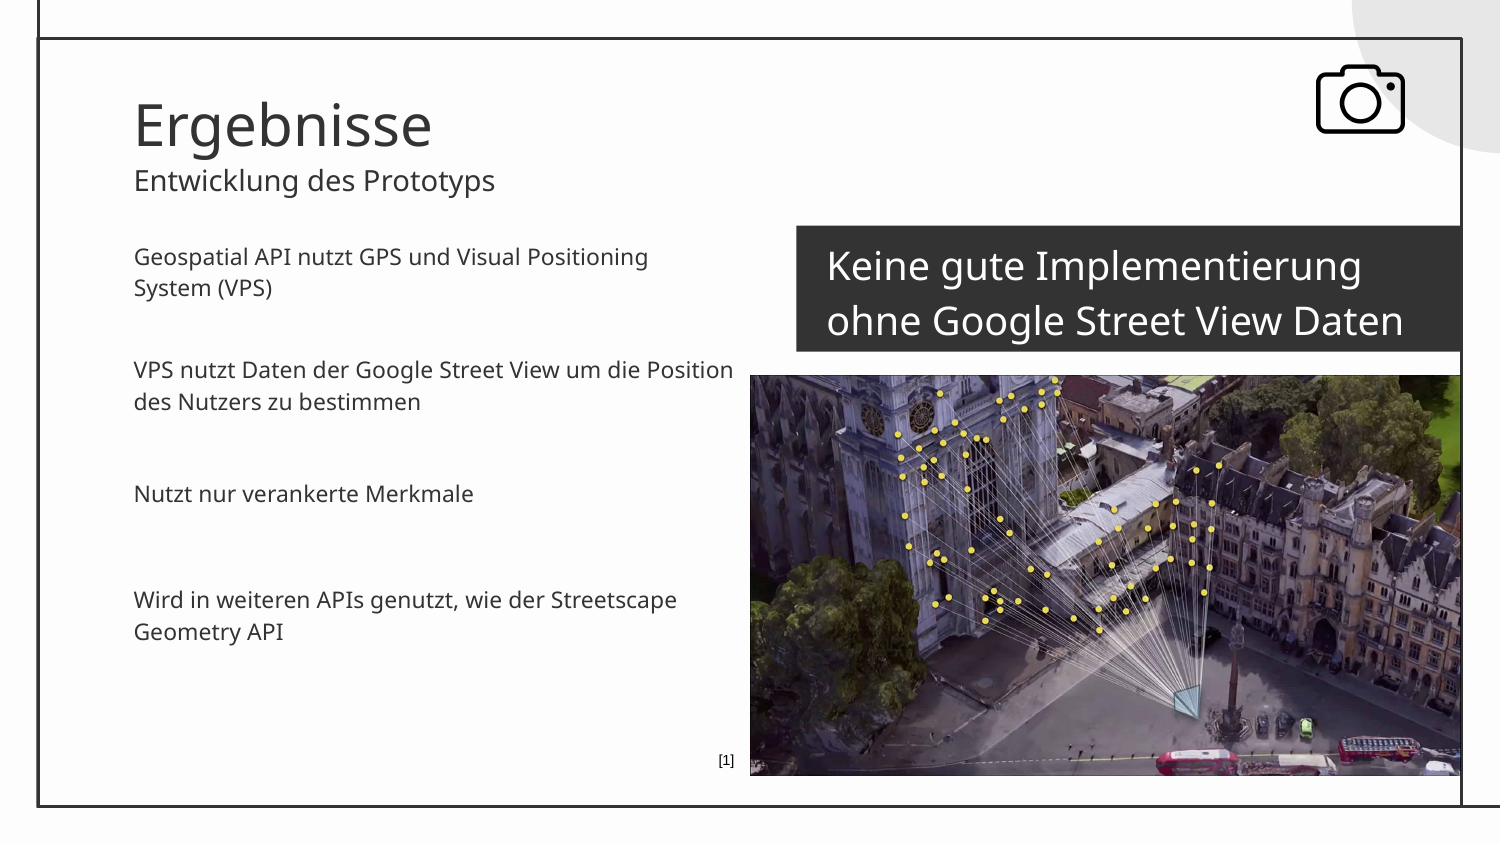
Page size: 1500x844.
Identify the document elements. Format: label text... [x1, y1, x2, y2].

title Ergebnisse [118, 72, 1382, 167]
picture [1316, 55, 1405, 144]
text_box VPS nutzt Daten der Google Street View um die Position des Nutzers zu bestimmen [95, 336, 750, 390]
text_box Entwicklung des Prototyps [95, 141, 1181, 229]
text_box Geospatial API nutzt GPS und Visual Positioning System (VPS) [95, 223, 761, 277]
text_box Nutzt nur verankerte Merkmale [95, 460, 736, 515]
text_box Wird in weiteren APIs genutzt, wie der Streetscape Geometry API [95, 567, 744, 621]
text_box Keine gute Implementierung ohne Google Street View Daten [796, 225, 1461, 352]
text_box [1] [703, 742, 744, 776]
picture [749, 375, 1462, 776]
